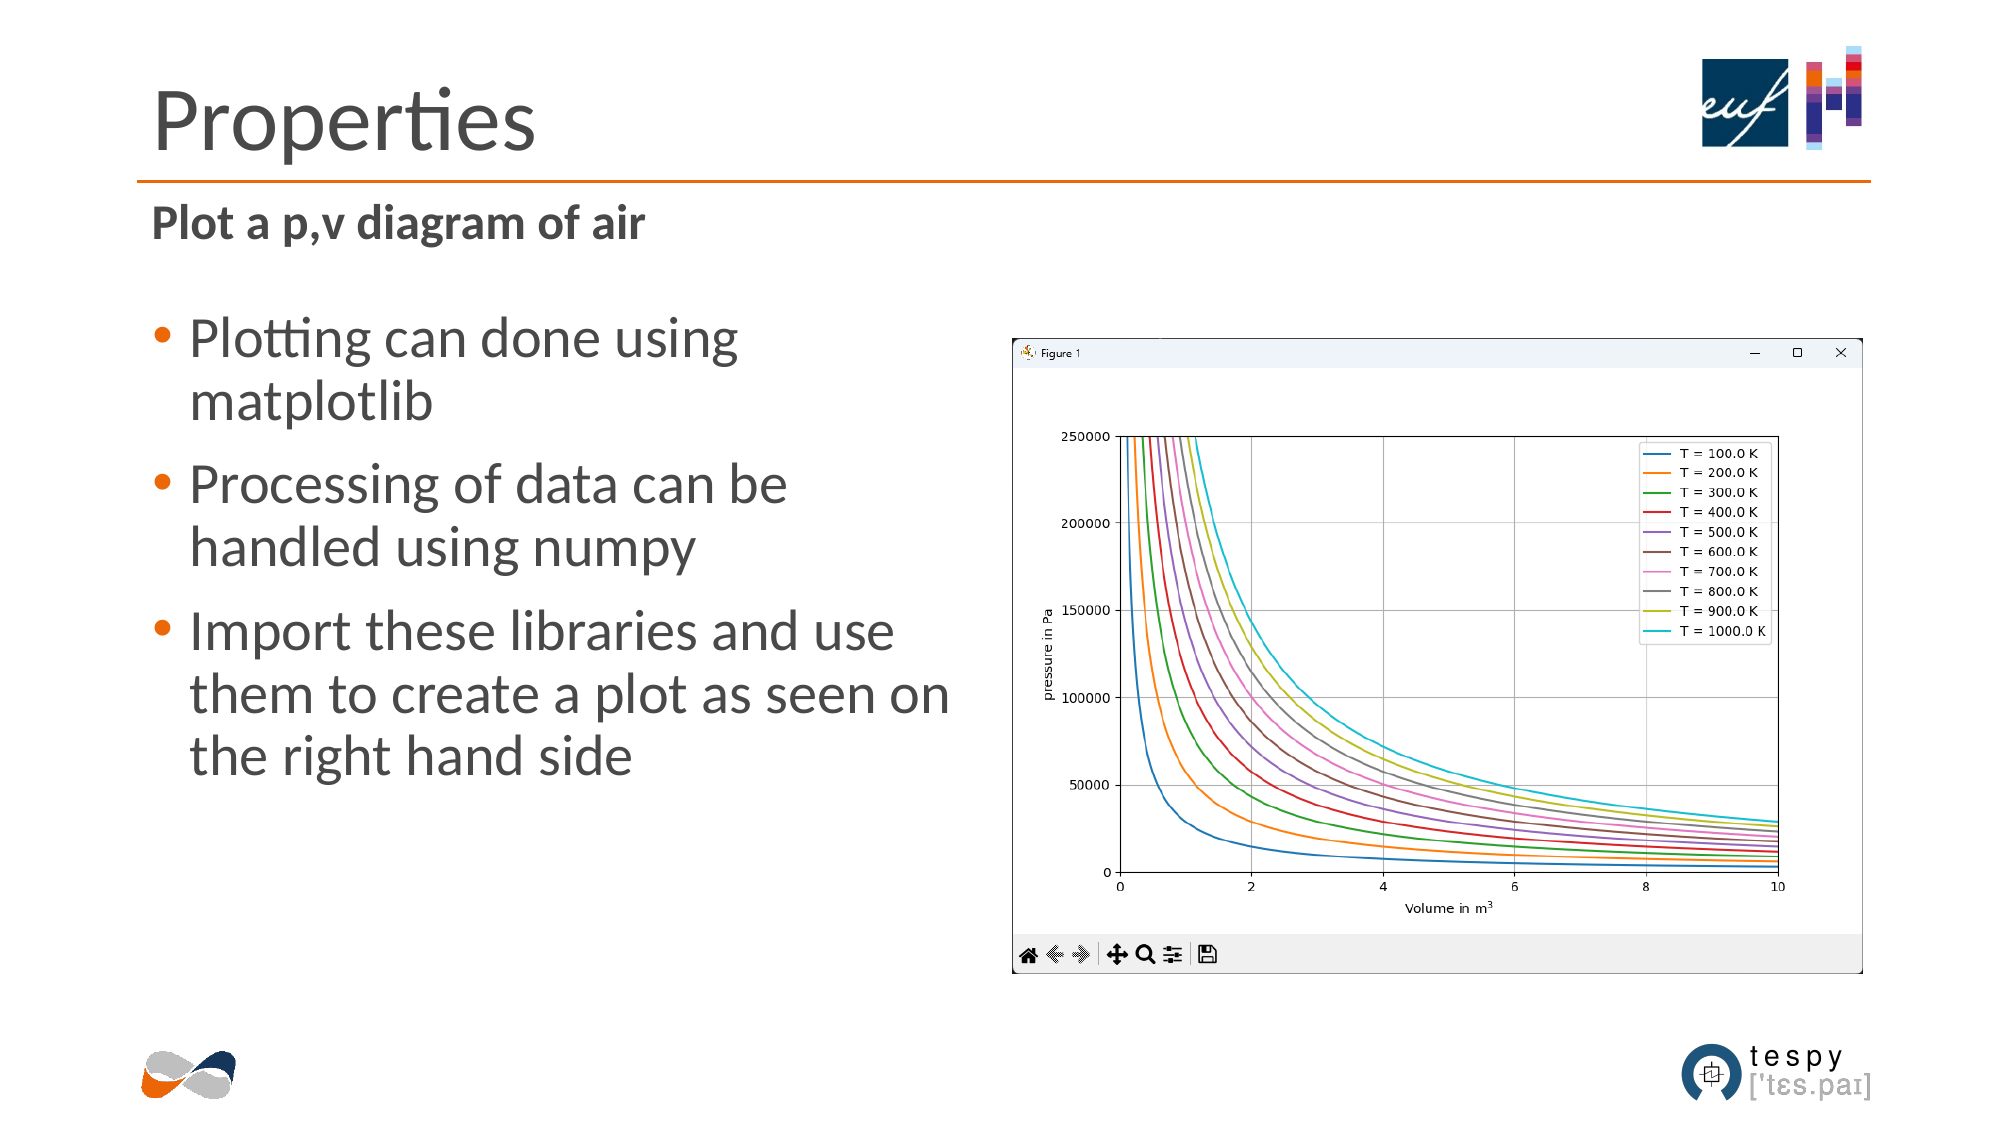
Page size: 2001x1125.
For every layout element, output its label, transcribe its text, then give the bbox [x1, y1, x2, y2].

title Properties [137, 59, 1678, 181]
picture [1806, 46, 1863, 167]
list Plot a p,v diagram of air [136, 181, 1863, 272]
picture [136, 1044, 241, 1106]
list Plotting can done using matplotlib Processing of data can be handled using numpy Import these libraries and use them to create a plot as seen on the right hand side [137, 299, 988, 1014]
picture [1681, 1042, 1871, 1103]
picture [1702, 59, 1795, 153]
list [1012, 338, 1863, 974]
